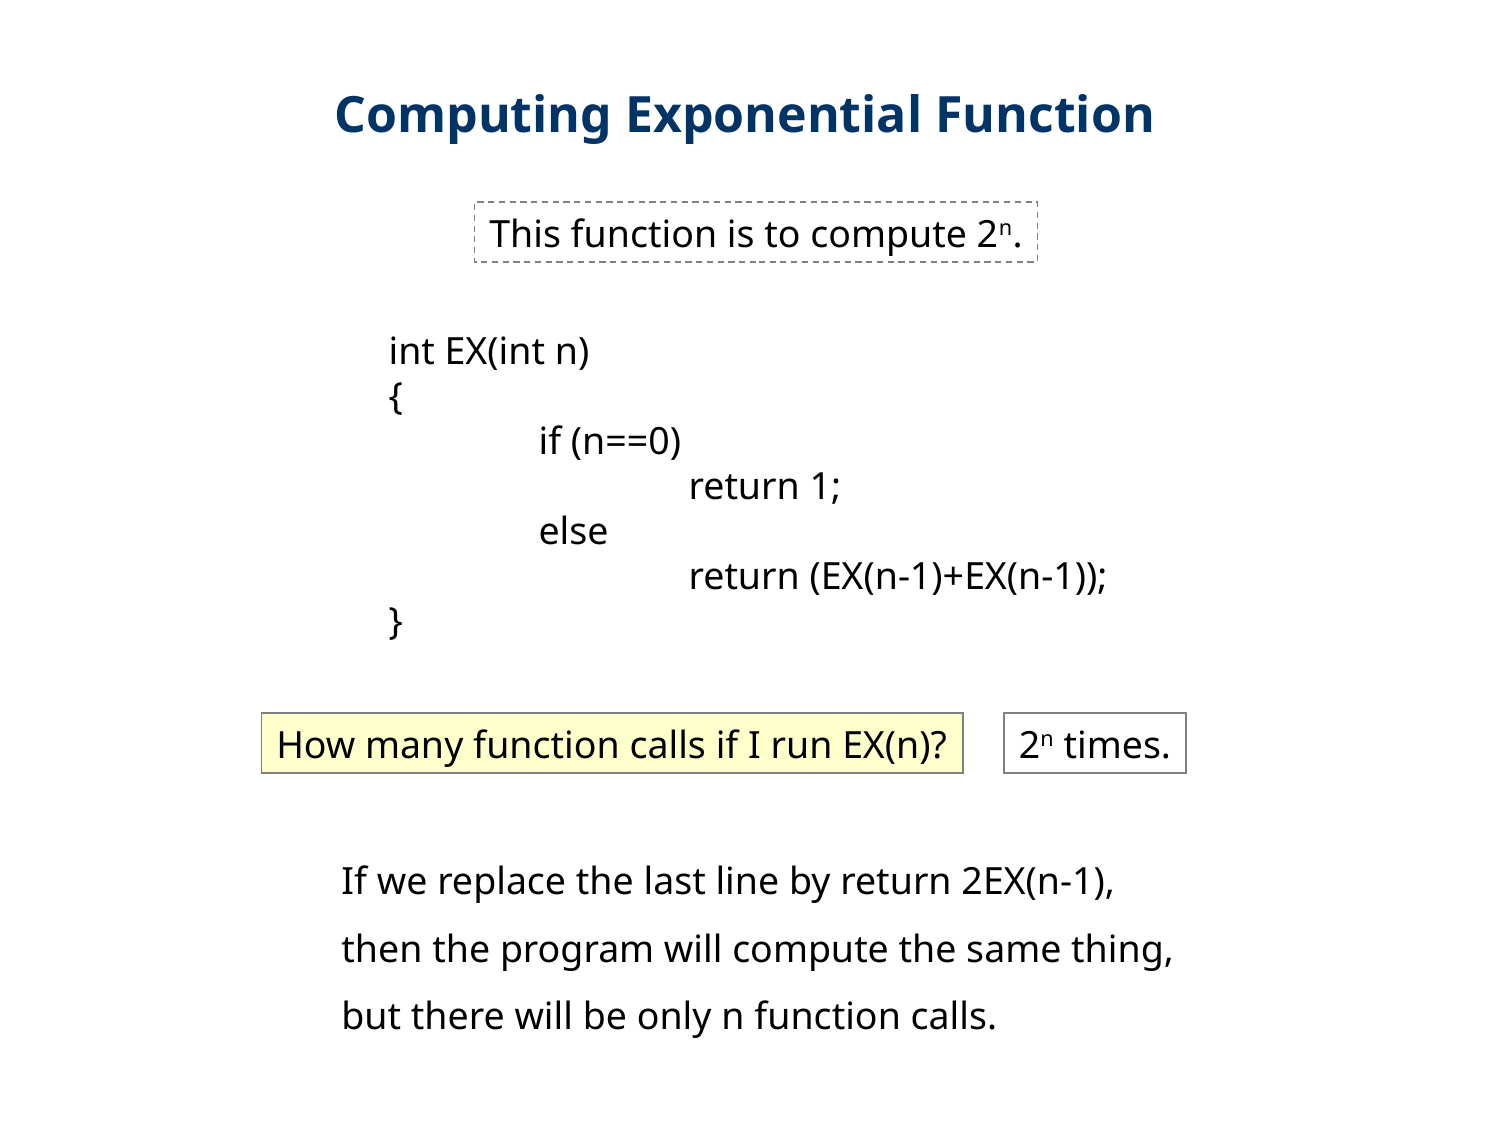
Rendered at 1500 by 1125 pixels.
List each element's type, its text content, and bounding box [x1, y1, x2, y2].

text_box 2n times. [1004, 713, 1187, 773]
text_box Computing Exponential Function [320, 74, 1171, 150]
text_box How many function calls if I run EX(n)? [261, 713, 963, 773]
text_box This function is to compute 2n. [474, 202, 1038, 262]
text_box int EX(int n) { if (n==0) return 1; else return (EX(n-1)+EX(n-1)); } [373, 319, 1123, 650]
text_box If we replace the last line by return 2EX(n-1), then the program will compute the same thing, but there will be only n function calls. [326, 849, 1190, 1045]
